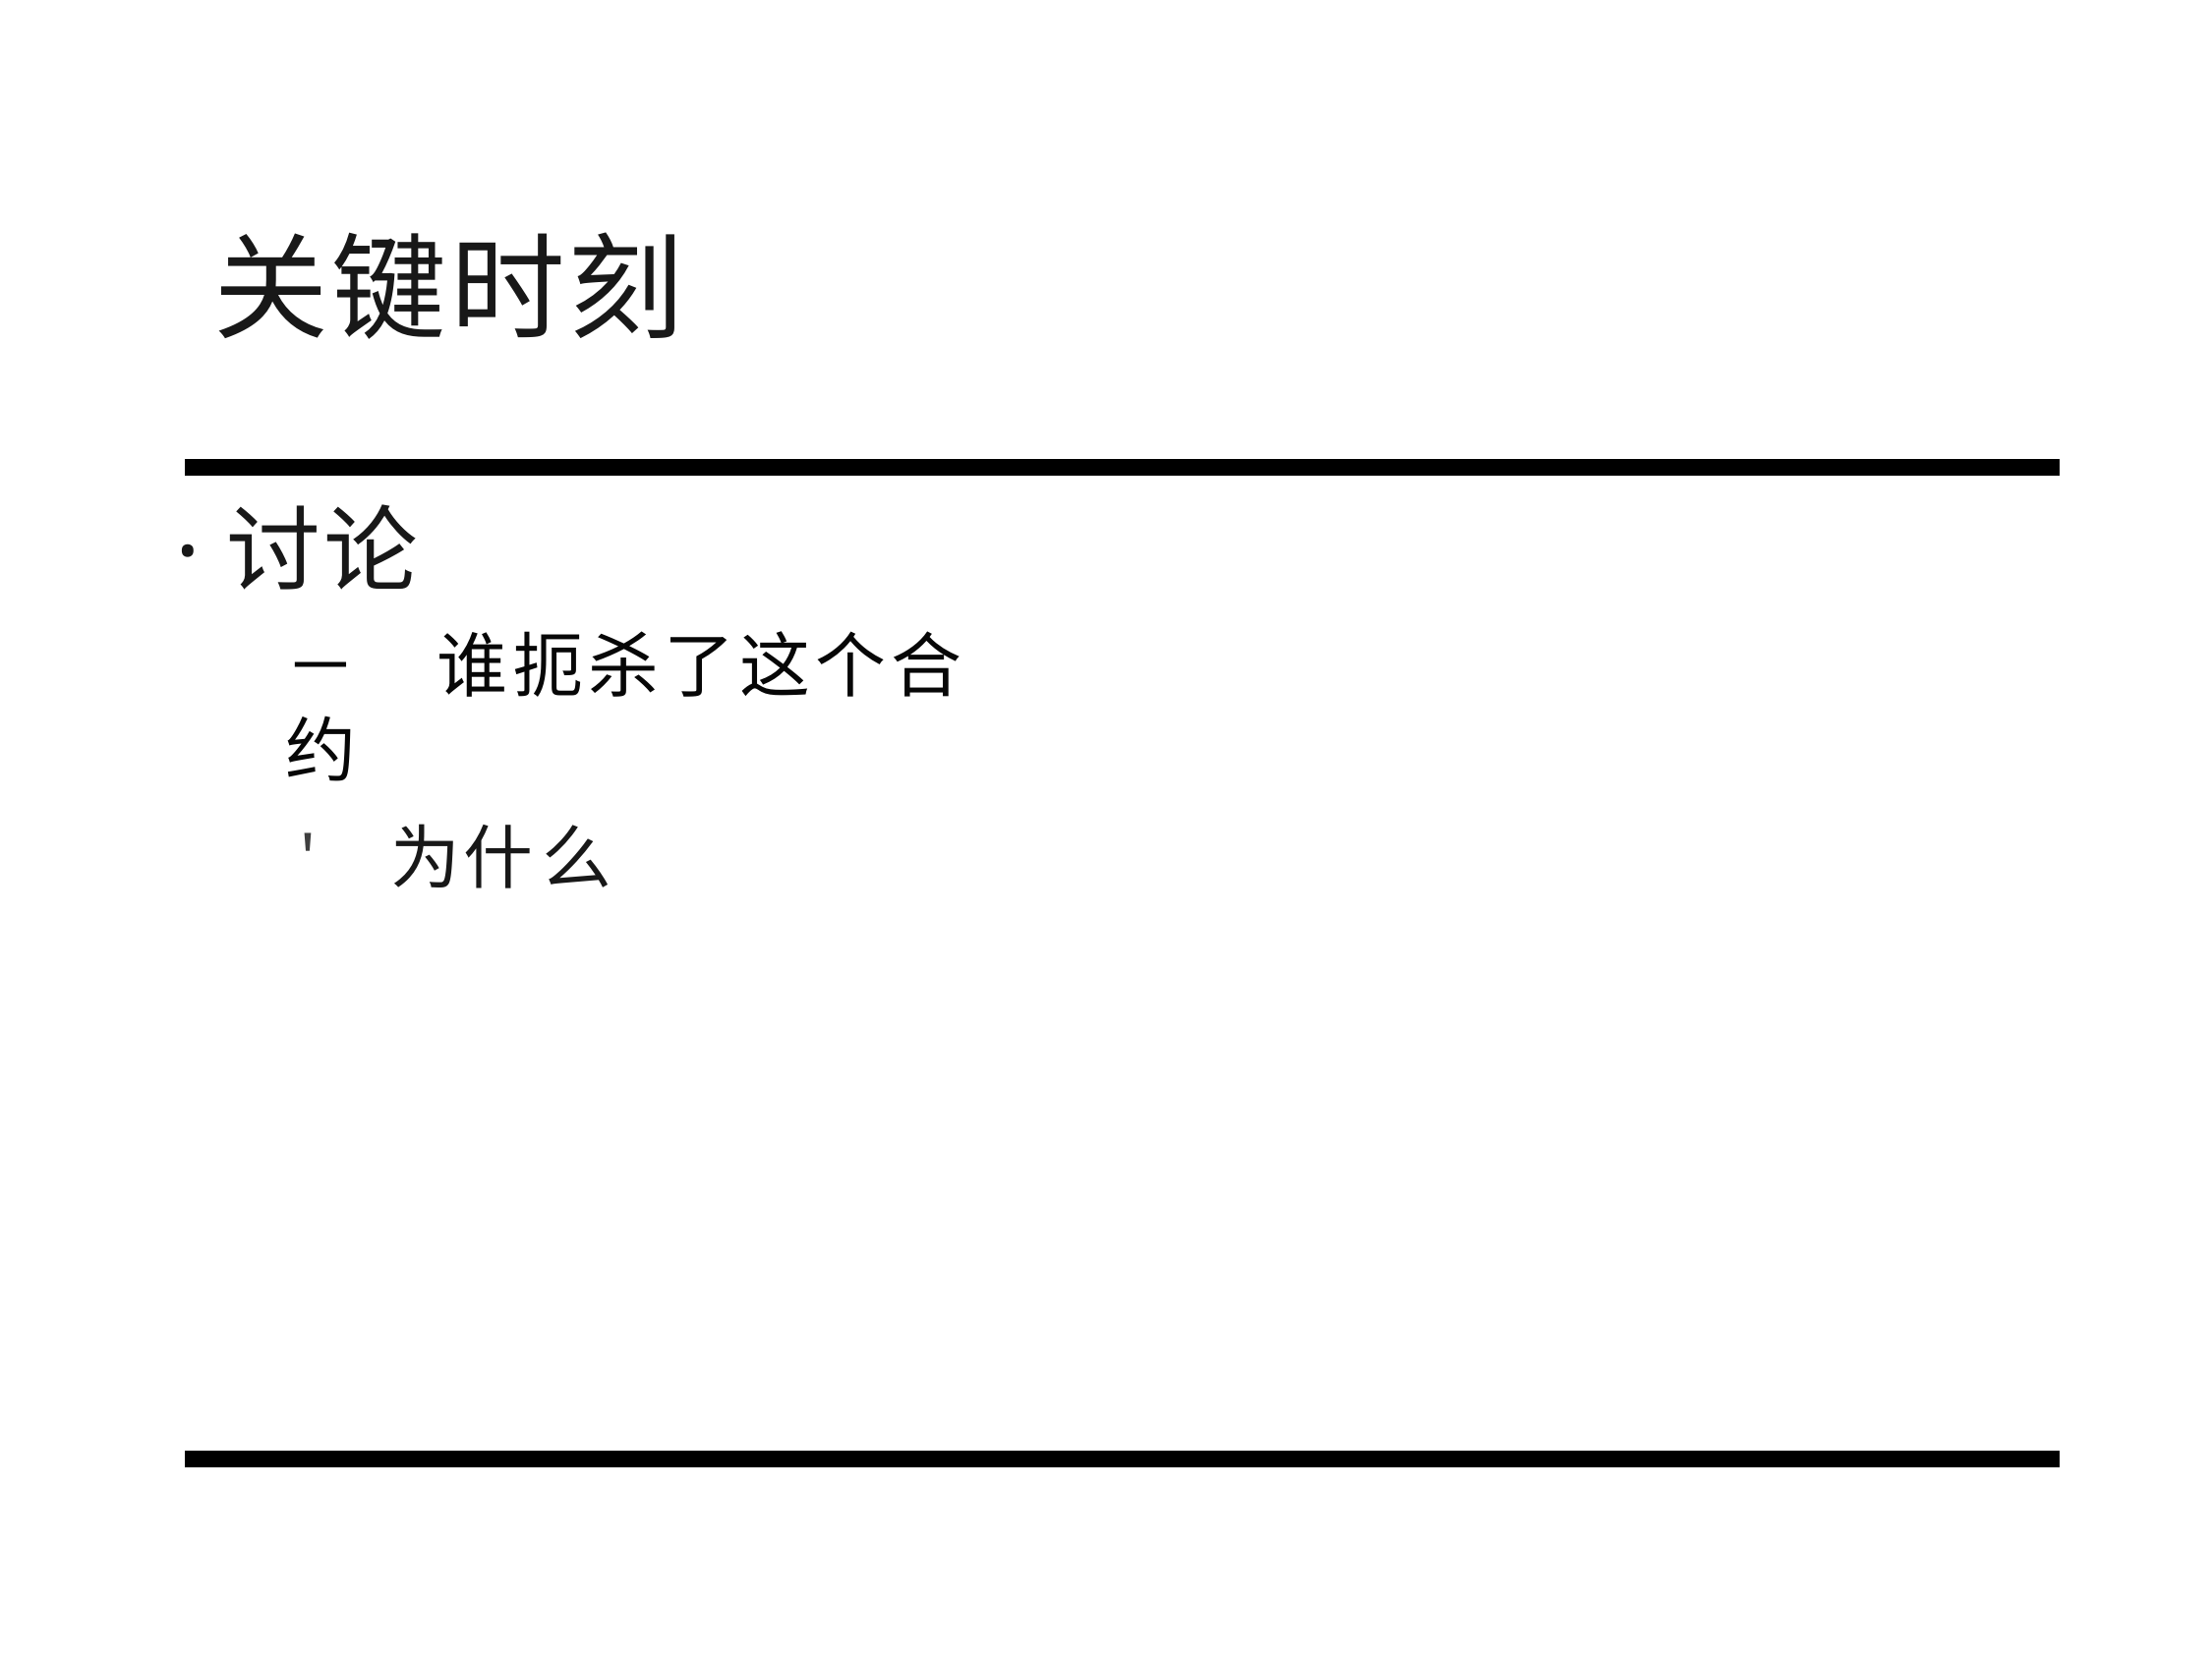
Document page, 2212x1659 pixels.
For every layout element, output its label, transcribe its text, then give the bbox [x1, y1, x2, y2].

text_box ·讨论 －谁扼杀了这个合约 ' 为什么 [173, 465, 971, 897]
title 关键时刻 [211, 211, 690, 465]
